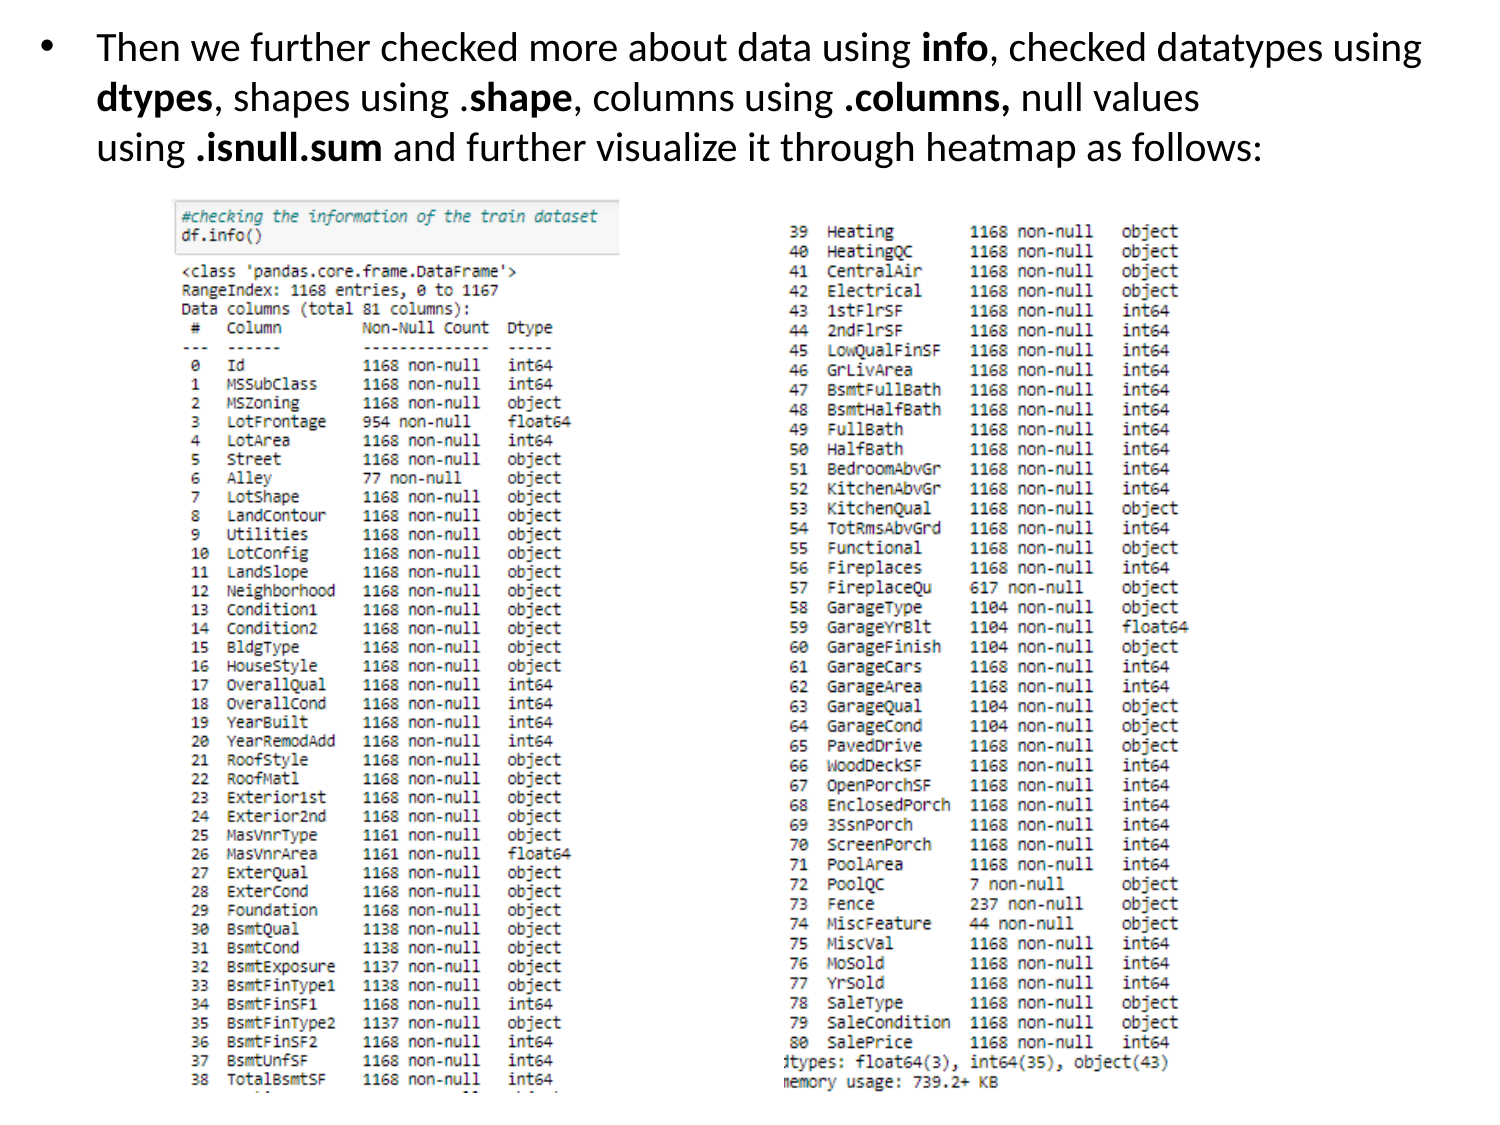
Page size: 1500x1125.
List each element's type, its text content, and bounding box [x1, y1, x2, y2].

picture [783, 223, 1189, 1093]
picture [170, 199, 620, 1093]
list Then we further checked more about data using info, checked datatypes using dtypes, shapes using .shape, columns using .columns, null values using .isnull.sum and further visualize it through heatmap as follows: [24, 12, 1500, 1113]
